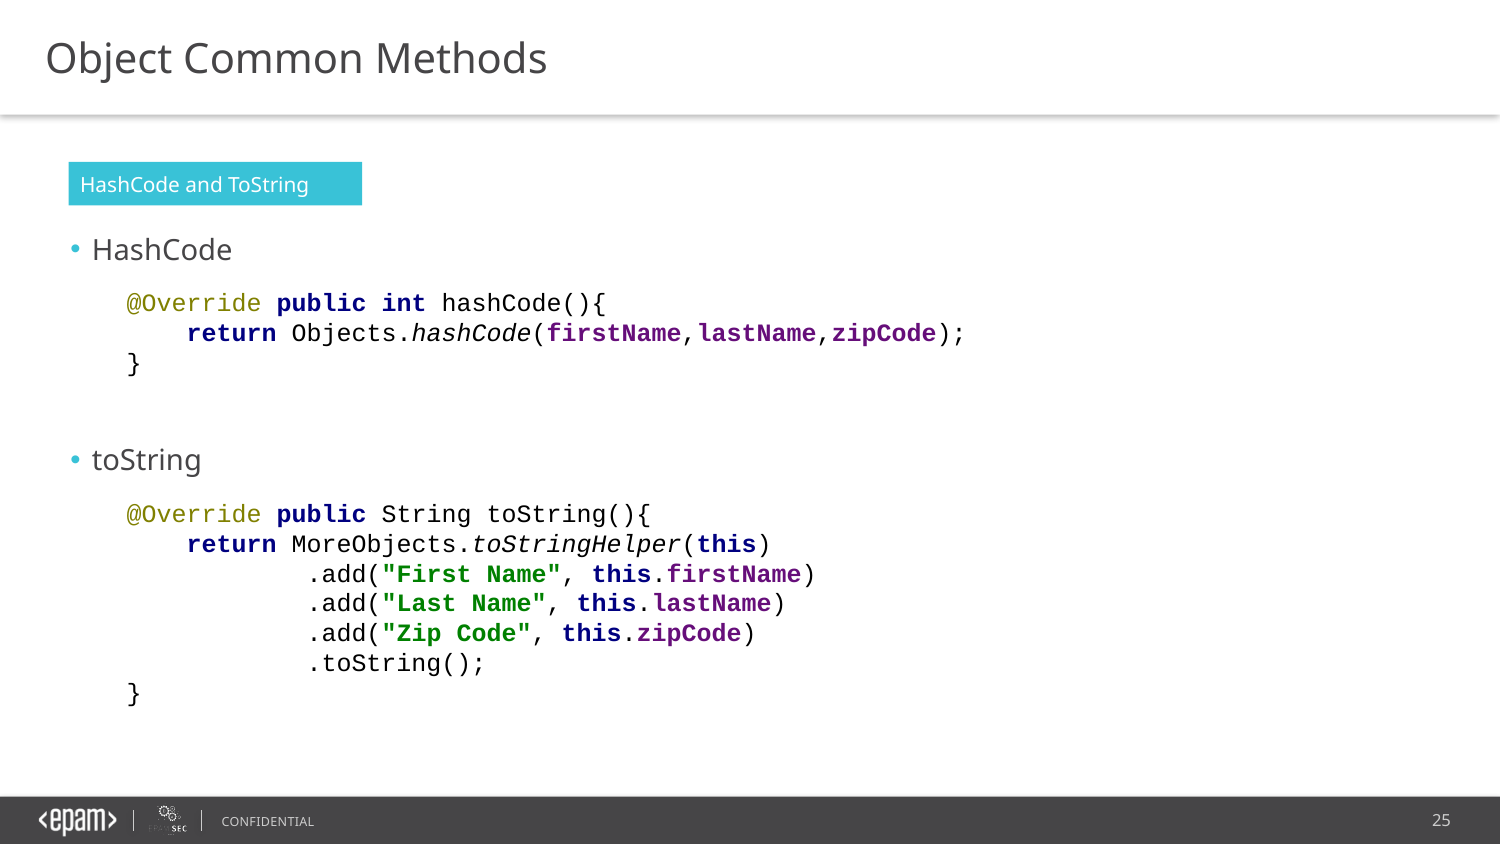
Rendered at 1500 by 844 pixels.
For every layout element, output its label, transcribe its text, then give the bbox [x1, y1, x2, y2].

list HashCode and ToString [68, 161, 363, 206]
picture [38, 808, 117, 837]
list HashCode @Override public int hashCode(){ return Objects.hashCode(firstName,lastName,zipCode); } toString @Override public String toString(){ return MoreObjects.toStringHelper(this) .add("First Name", this.firstName) .add("Last Name", this.lastName) .add("Zip Code", this.zipCode) .toString(); } [59, 218, 1426, 735]
list Object Common Methods [0, 0, 1500, 115]
